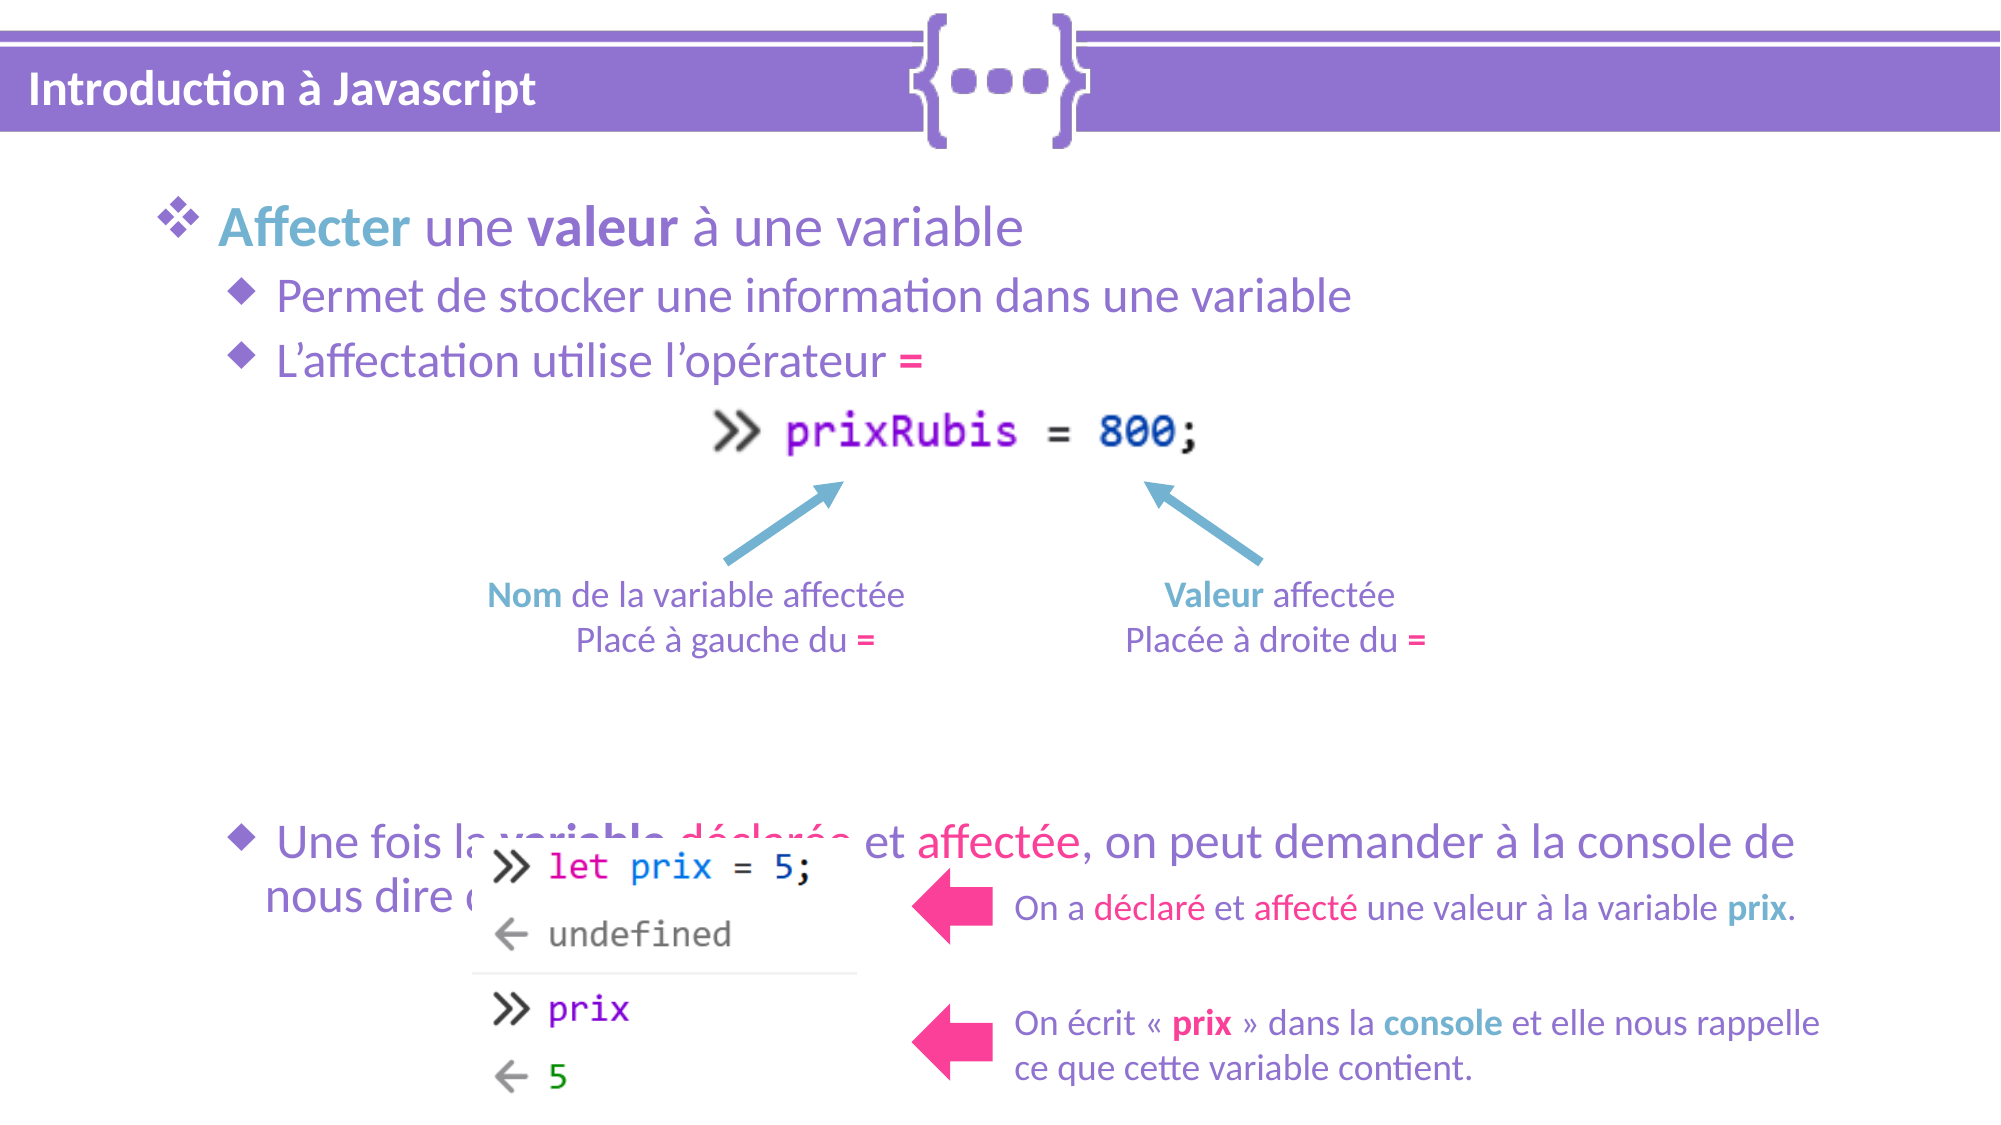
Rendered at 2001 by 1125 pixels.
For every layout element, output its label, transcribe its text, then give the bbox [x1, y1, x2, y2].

text_box On écrit « prix » dans la console et elle nous rappelle ce que cette variable contient. [999, 991, 1869, 1096]
text_box Nom de la variable affectée Placé à gauche du = [472, 562, 979, 668]
picture [0, 3, 2000, 160]
picture [685, 387, 1238, 476]
list Affecter une valeur à une variable Permet de stocker une information dans une variable L’affectation utilise l’opérateur = Une fois la variable déclarée et affectée, on peut demander à la console de nous dire ce qu’elle contient. [137, 188, 1862, 1014]
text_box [1143, 481, 1261, 563]
text_box On a déclaré et affecté une valeur à la variable prix. [999, 875, 1869, 936]
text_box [725, 481, 844, 563]
title Introduction à Javascript [12, 58, 913, 120]
text_box Valeur affectée Placée à droite du = [1105, 562, 1455, 668]
text_box [910, 865, 994, 948]
text_box [910, 1001, 994, 1084]
picture [472, 838, 857, 1101]
